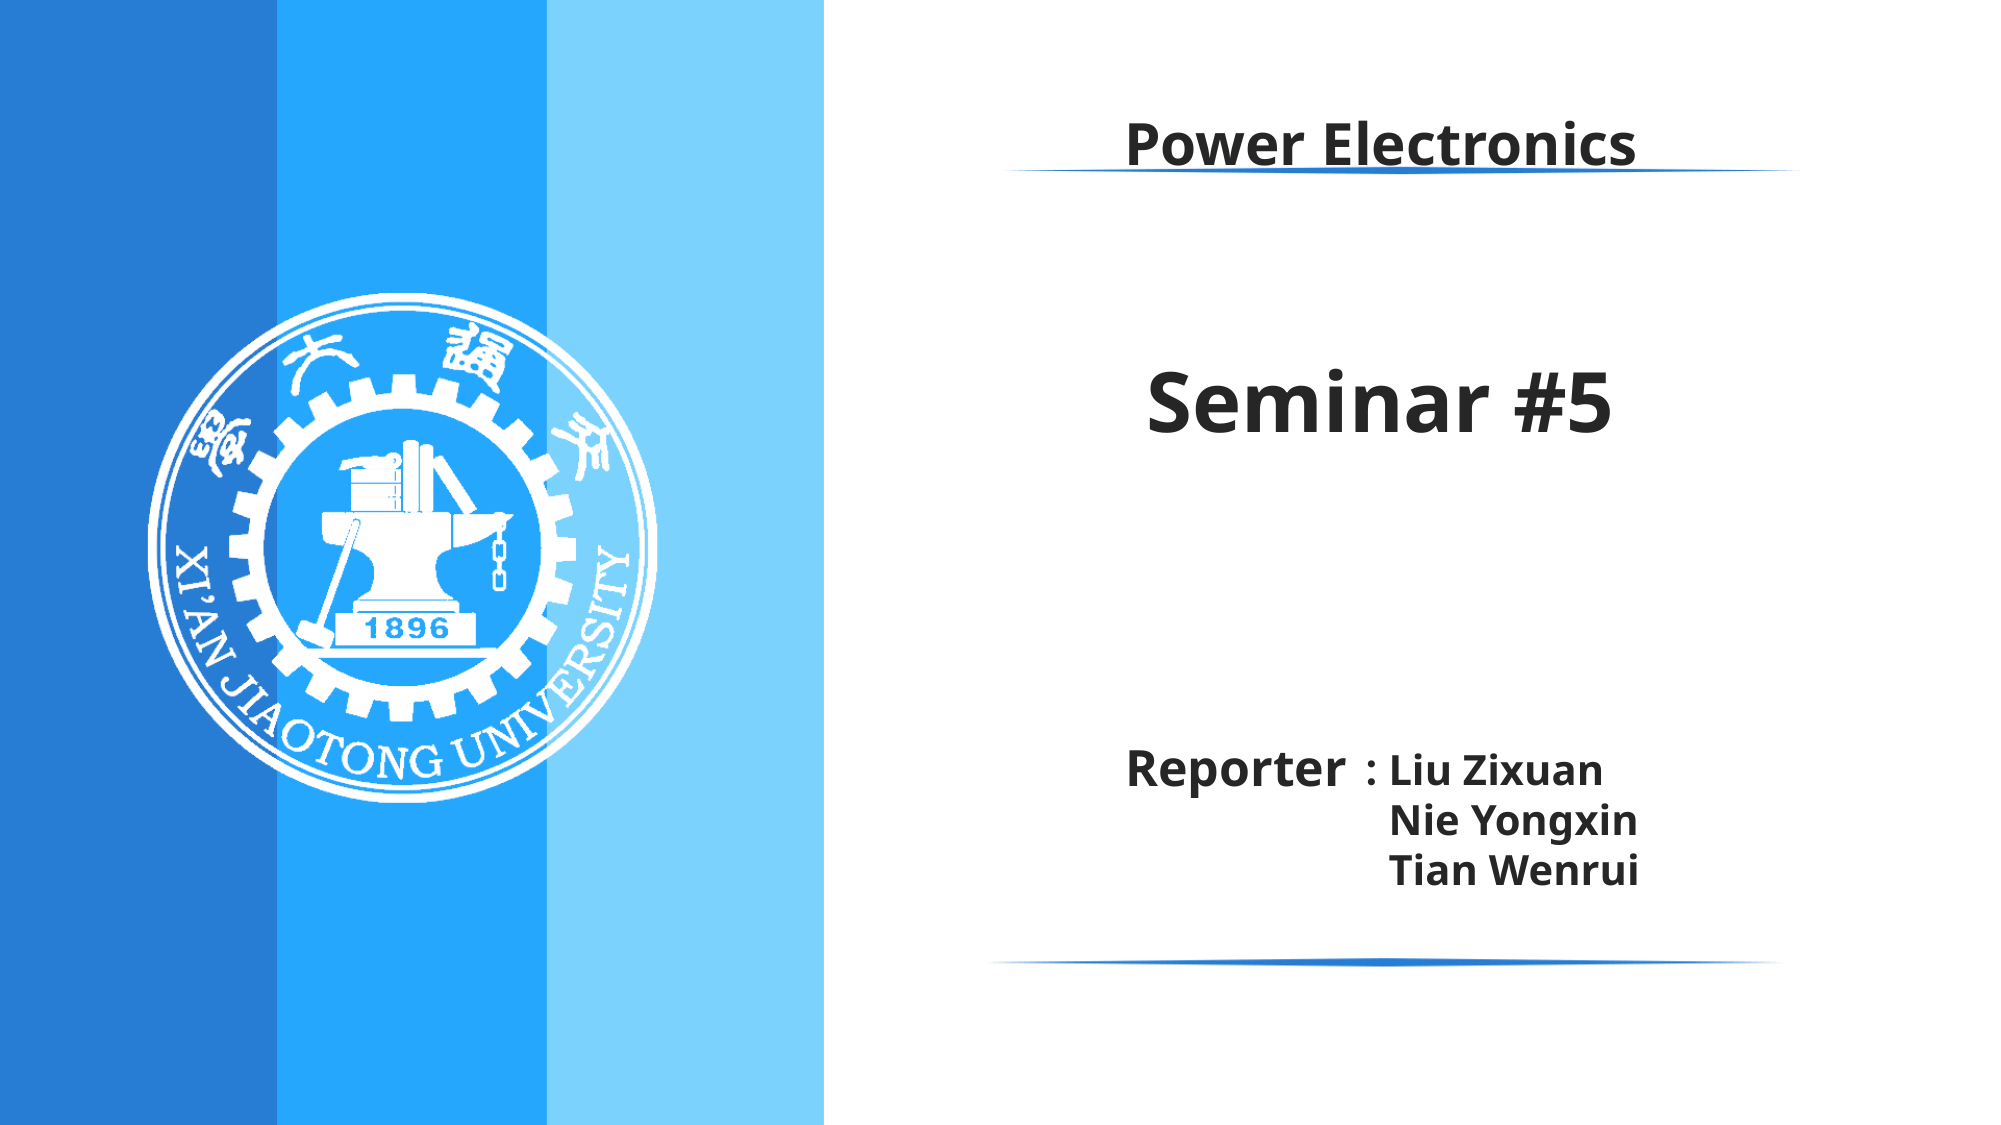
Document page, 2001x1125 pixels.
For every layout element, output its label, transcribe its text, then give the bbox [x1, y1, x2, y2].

text_box ： [1347, 740, 1415, 801]
text_box Power Electronics [881, 67, 1881, 185]
picture [0, 0, 2000, 1125]
text_box Liu Zixuan Nie Yongxin Tian Wenrui [1373, 736, 1698, 901]
text_box Reporter [1110, 728, 1397, 804]
text_box Seminar #5 [839, 338, 1923, 457]
